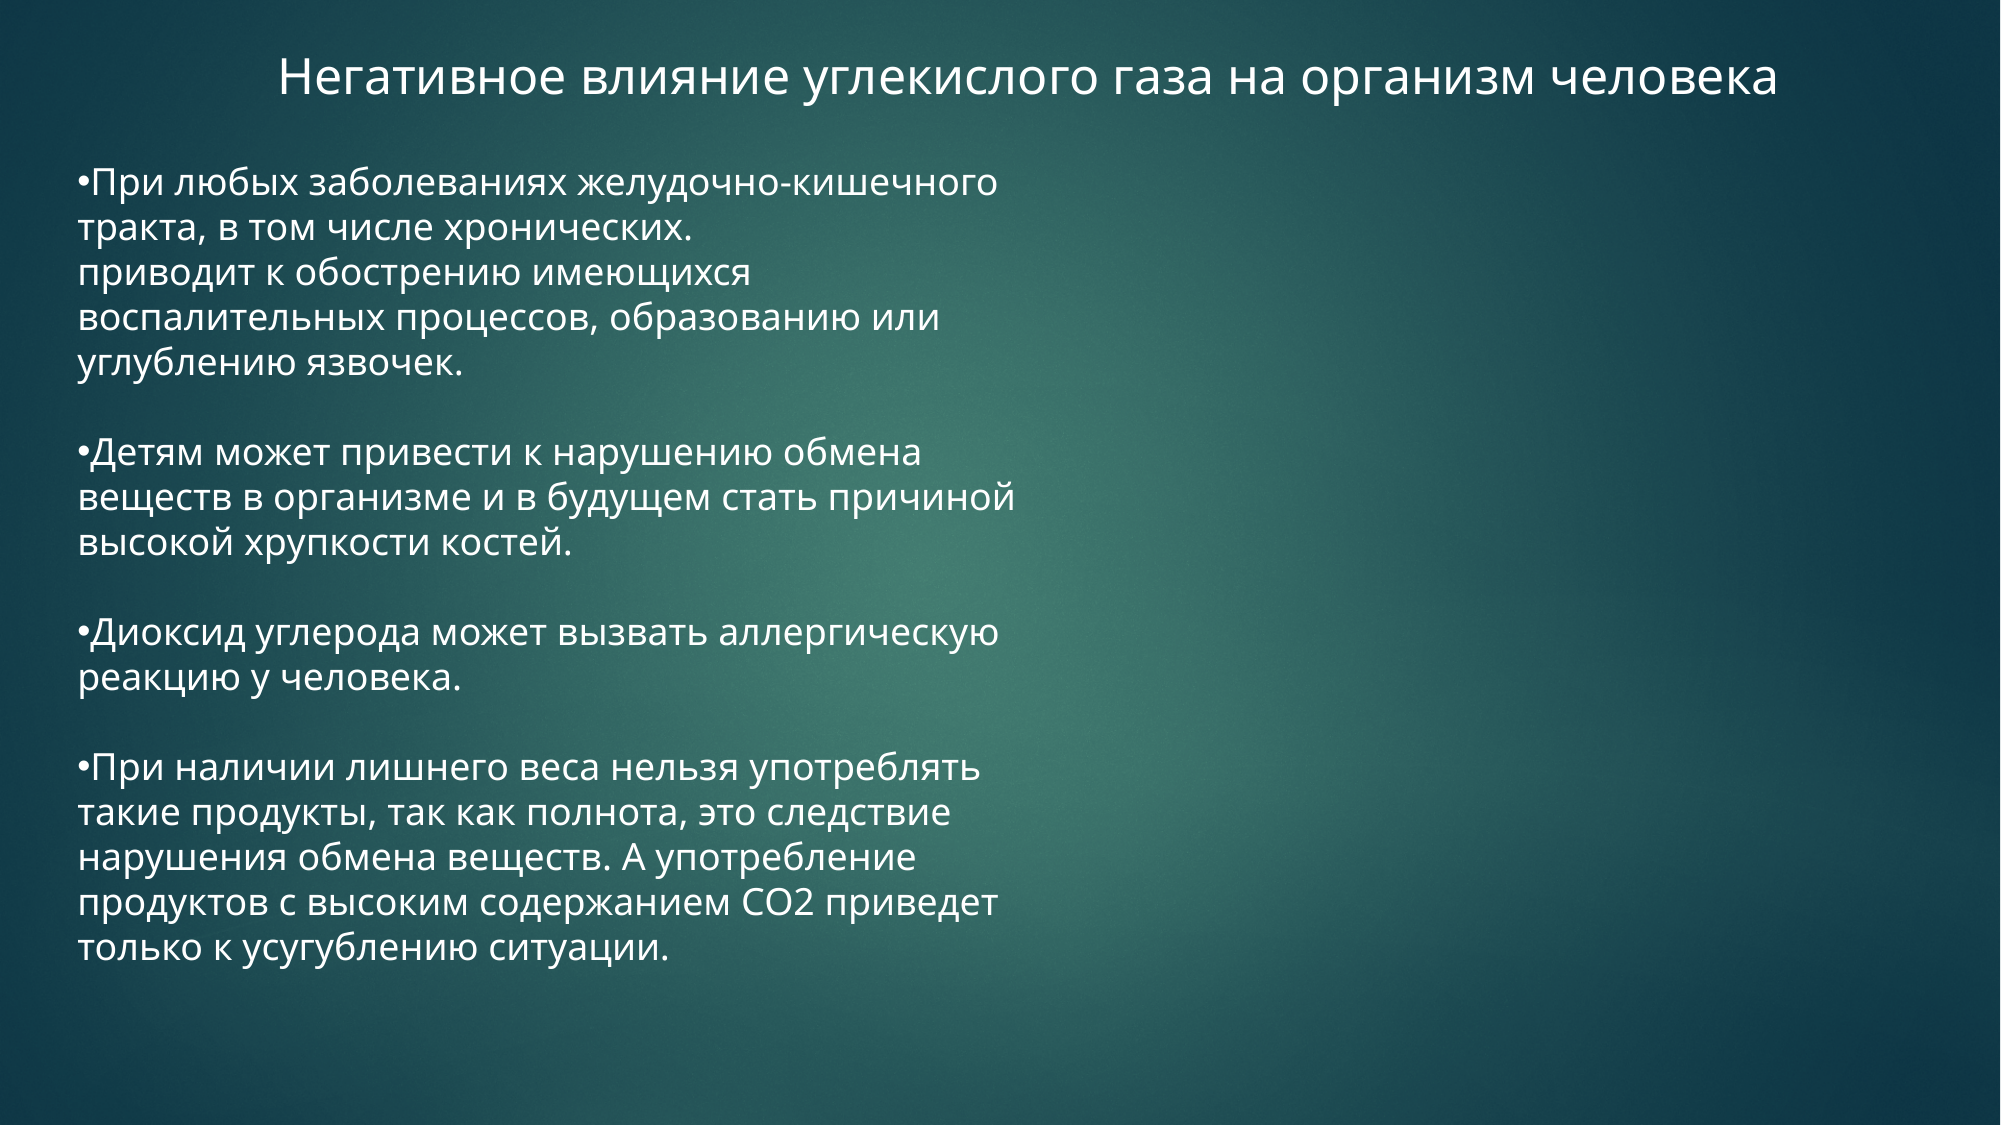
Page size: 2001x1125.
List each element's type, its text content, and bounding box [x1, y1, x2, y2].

text_box При любых заболеваниях желудочно-кишечного тракта, в том числе хронических. приводит к обострению имеющихся воспалительных процессов, образованию или углублению язвочек. Детям может привести к нарушению обмена веществ в организме и в будущем стать причиной высокой хрупкости костей. Диоксид углерода может вызвать аллергическую реакцию у человека. При наличии лишнего веса нельзя употреблять такие продукты, так как полнота, это следствие нарушения обмена веществ. А употребление продуктов с высоким содержанием CO2 приведет только к усугублению ситуации. [62, 150, 1063, 976]
text_box Негативное влияние углекислого газа на организм человека [262, 37, 1850, 113]
